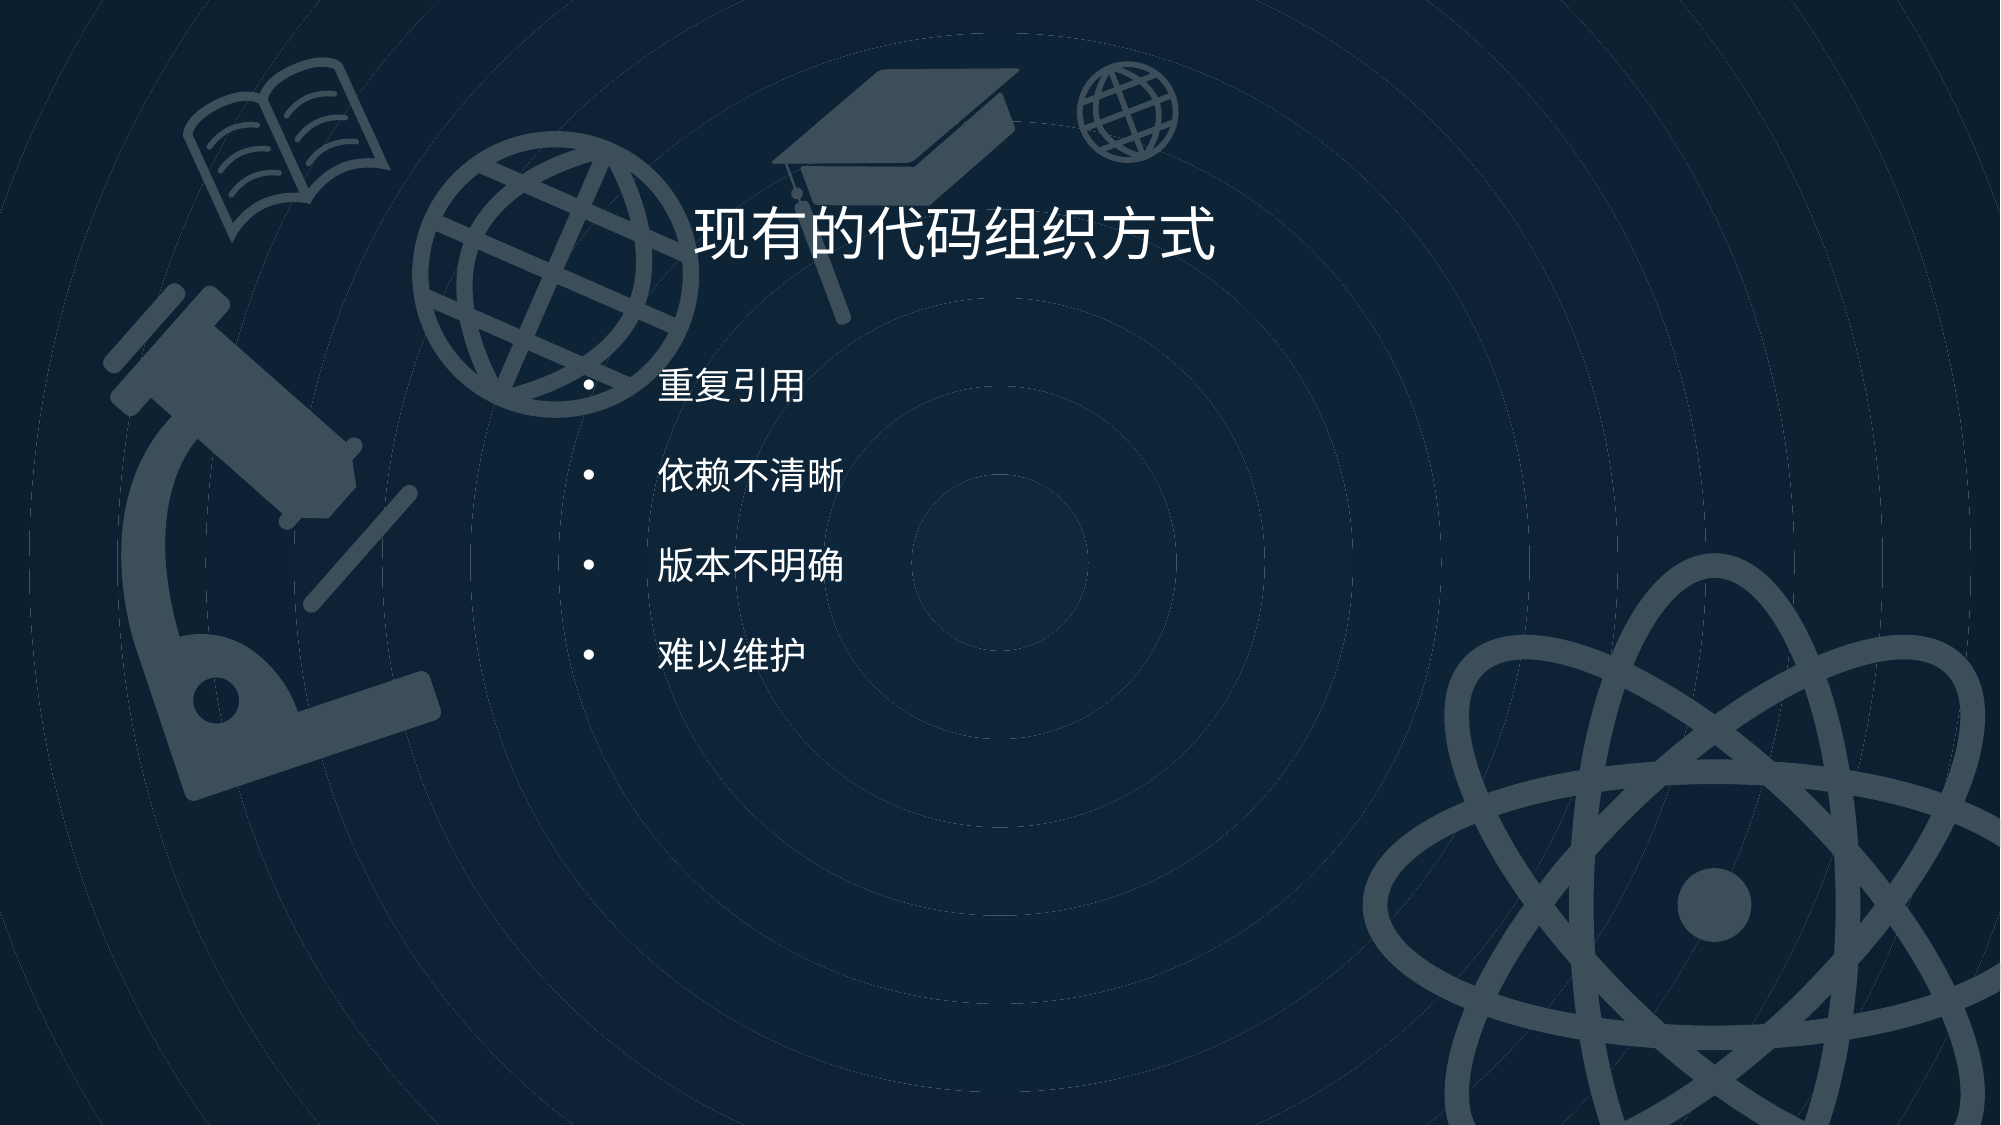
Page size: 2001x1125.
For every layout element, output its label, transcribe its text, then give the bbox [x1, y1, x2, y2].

text_box 重复引用 依赖不清晰 版本不明确 难以维护 [566, 354, 1011, 730]
text_box 现有的代码组织方式 [394, 188, 1515, 275]
